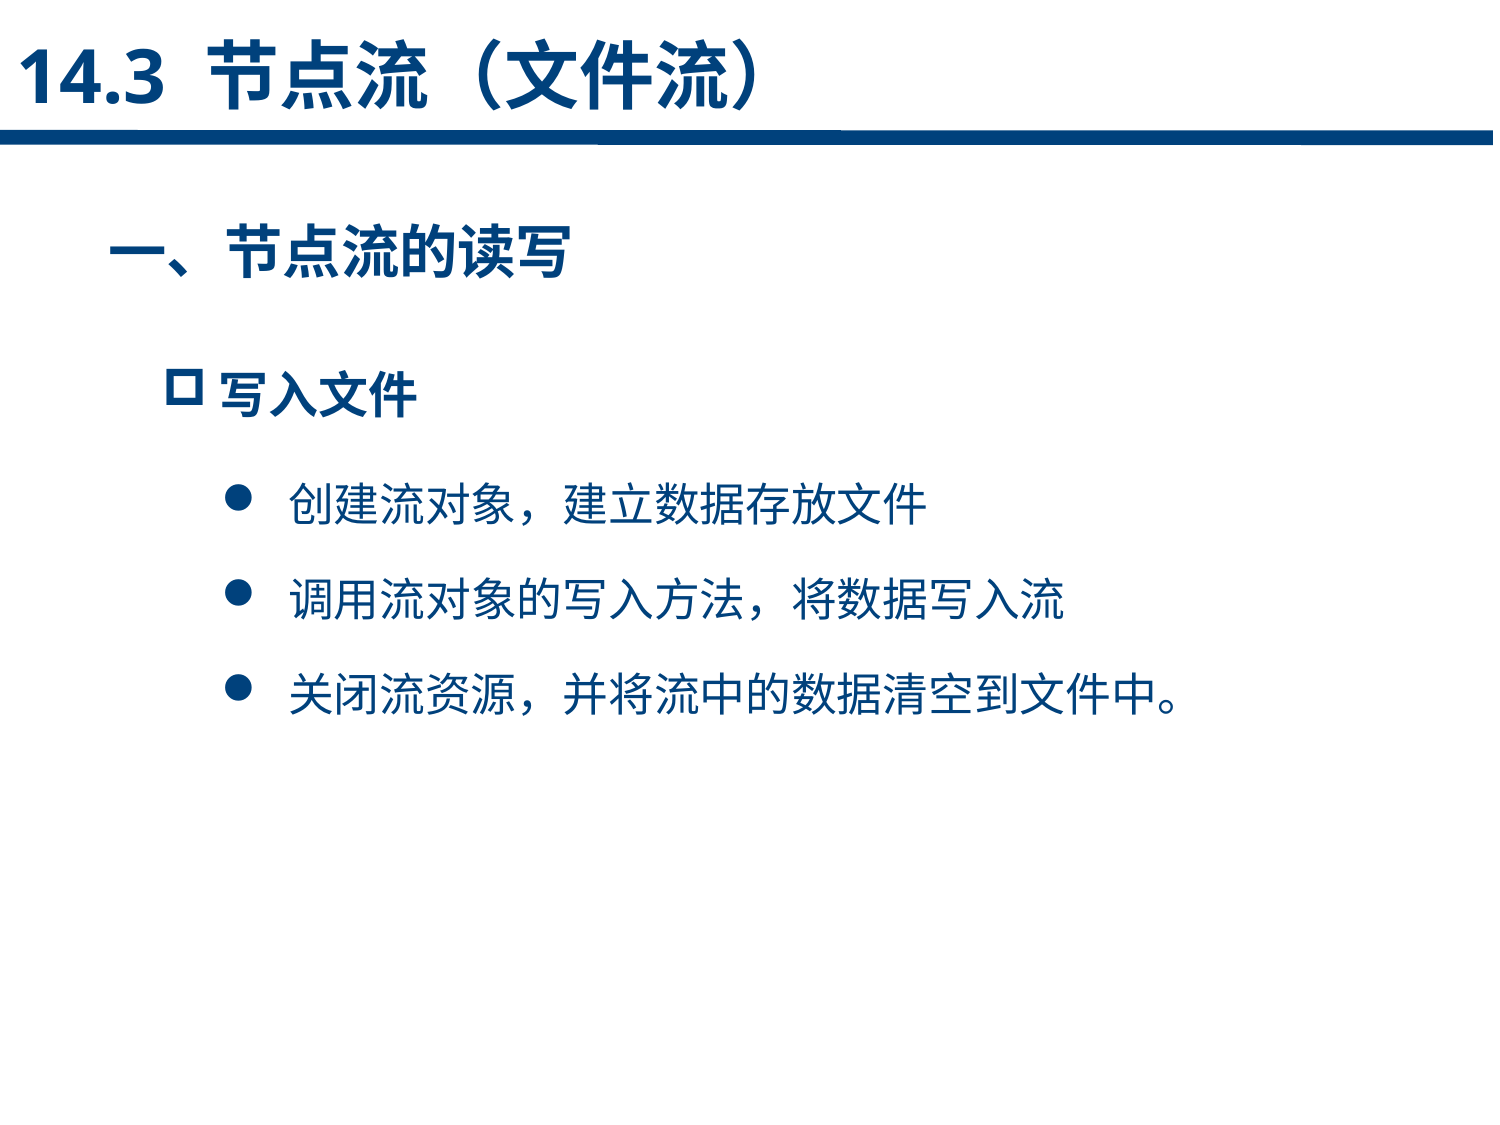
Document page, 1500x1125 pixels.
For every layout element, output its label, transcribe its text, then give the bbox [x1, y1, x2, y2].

text_box 一、节点流的读写 [5, 172, 1317, 293]
text_box 14.3 节点流（文件流） [1, 21, 820, 127]
text_box 写入文件 创建流对象，建立数据存放文件 调用流对象的写入方法，将数据写入流 关闭流资源，并将流中的数据清空到文件中。 [147, 326, 1435, 729]
